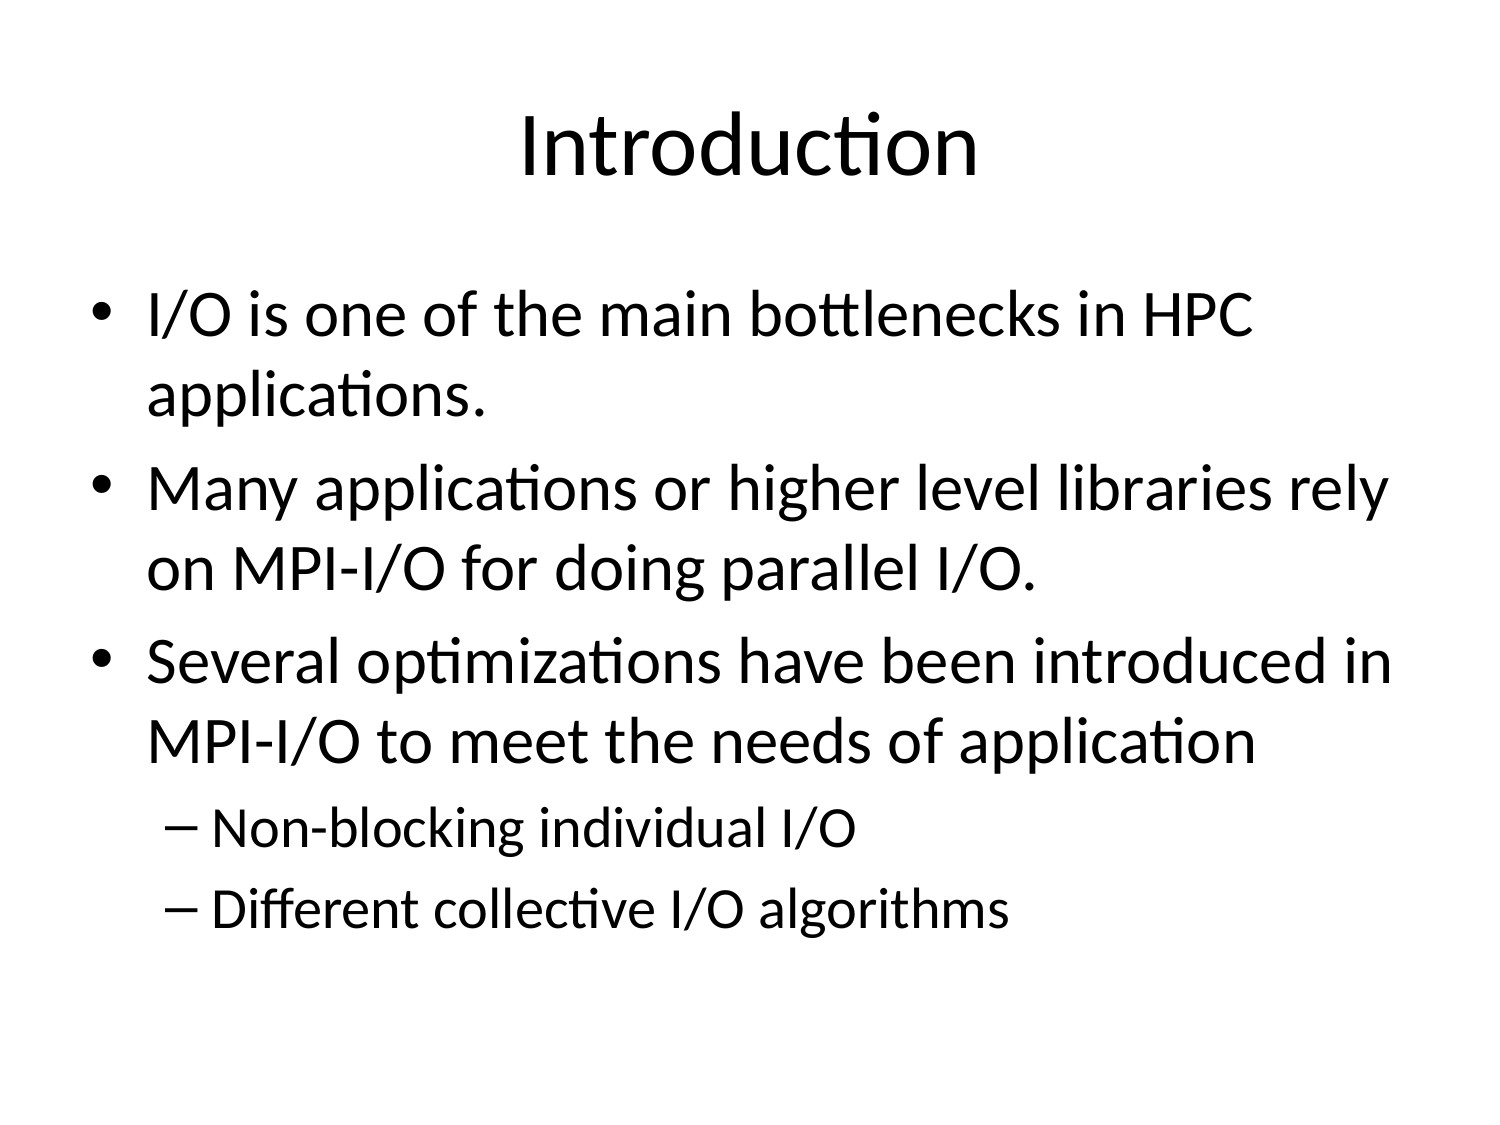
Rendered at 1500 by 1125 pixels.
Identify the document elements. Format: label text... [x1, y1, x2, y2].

title Introduction [75, 45, 1425, 233]
list I/O is one of the main bottlenecks in HPC applications. Many applications or higher level libraries rely on MPI-I/O for doing parallel I/O. Several optimizations have been introduced in MPI-I/O to meet the needs of application Non-blocking individual I/O Different collective I/O algorithms [75, 262, 1425, 1005]
